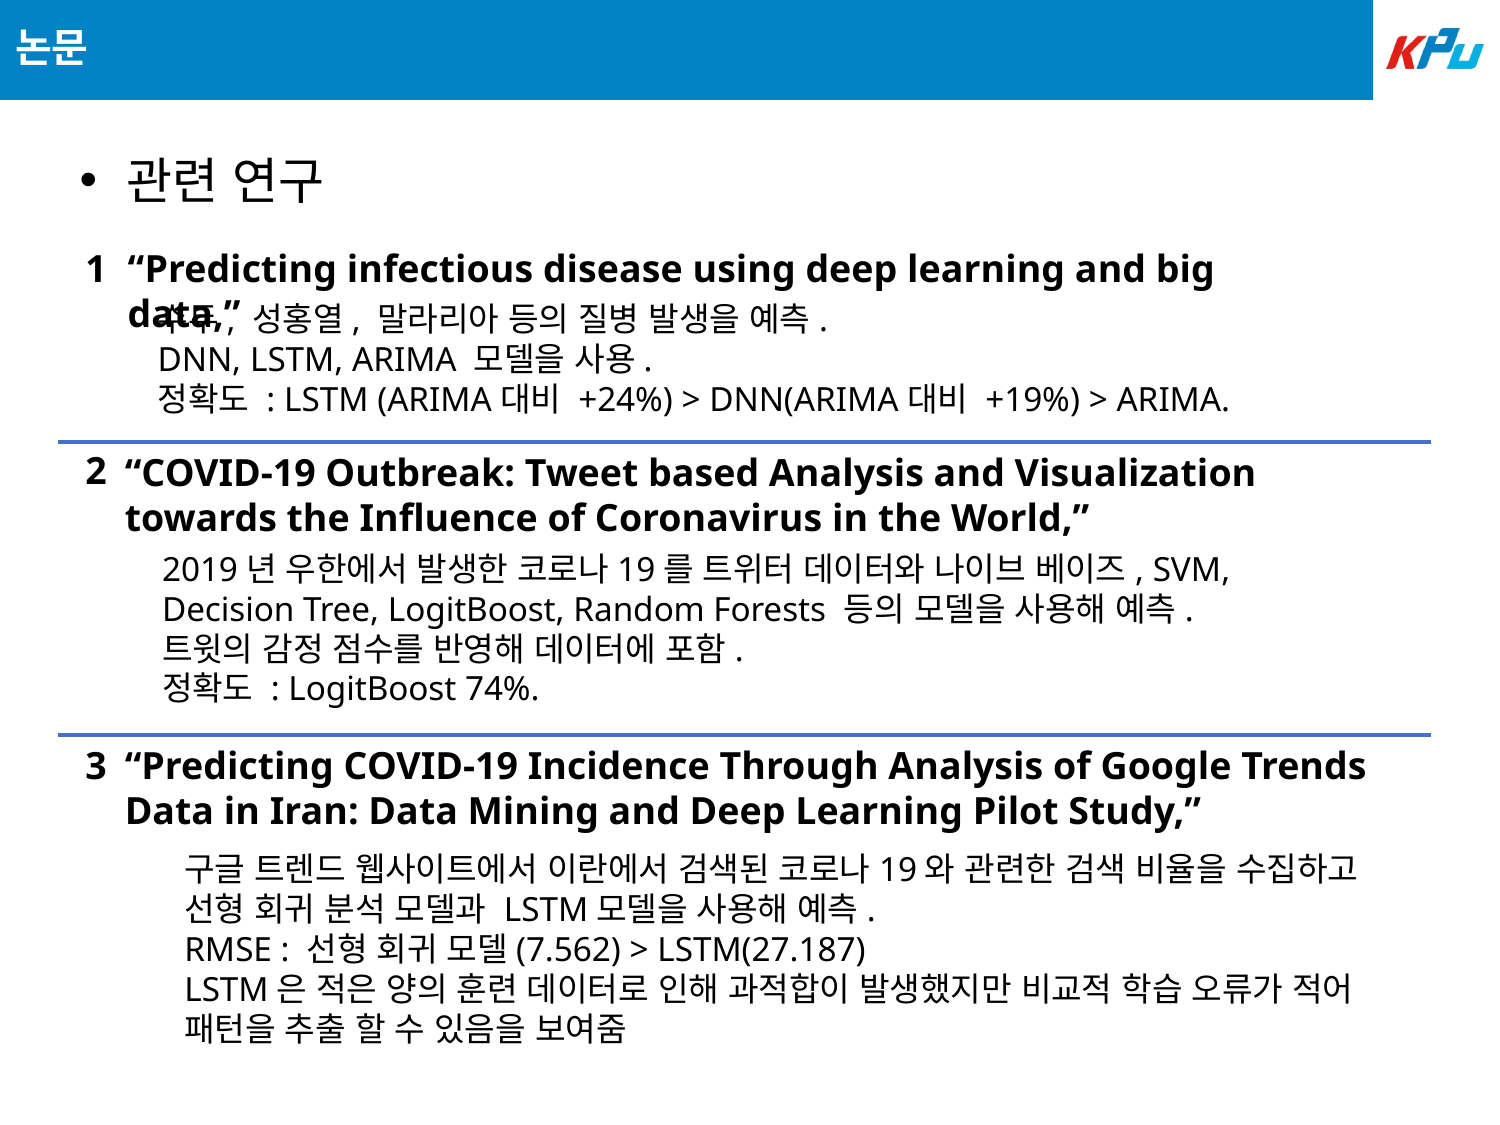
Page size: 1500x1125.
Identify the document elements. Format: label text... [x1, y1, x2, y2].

title 논문 [0, 20, 1374, 80]
text_box 관련 연구 [64, 141, 340, 217]
picture [1382, 20, 1492, 77]
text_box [57, 237, 1443, 1059]
